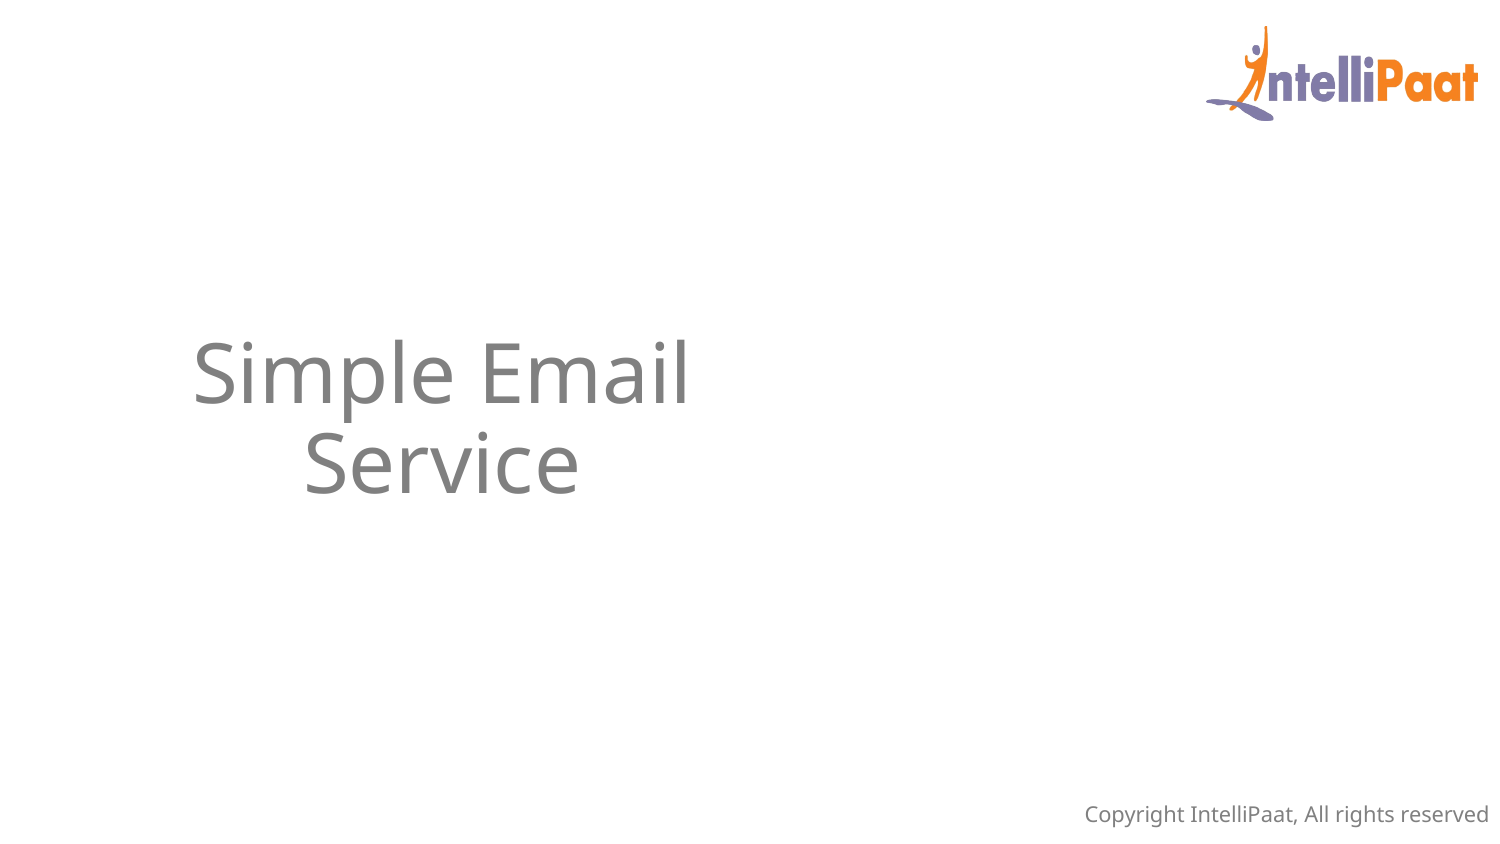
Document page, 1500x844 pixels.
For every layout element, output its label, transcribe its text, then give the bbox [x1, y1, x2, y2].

list Simple Email Service [51, 323, 848, 521]
picture [1206, 26, 1478, 121]
